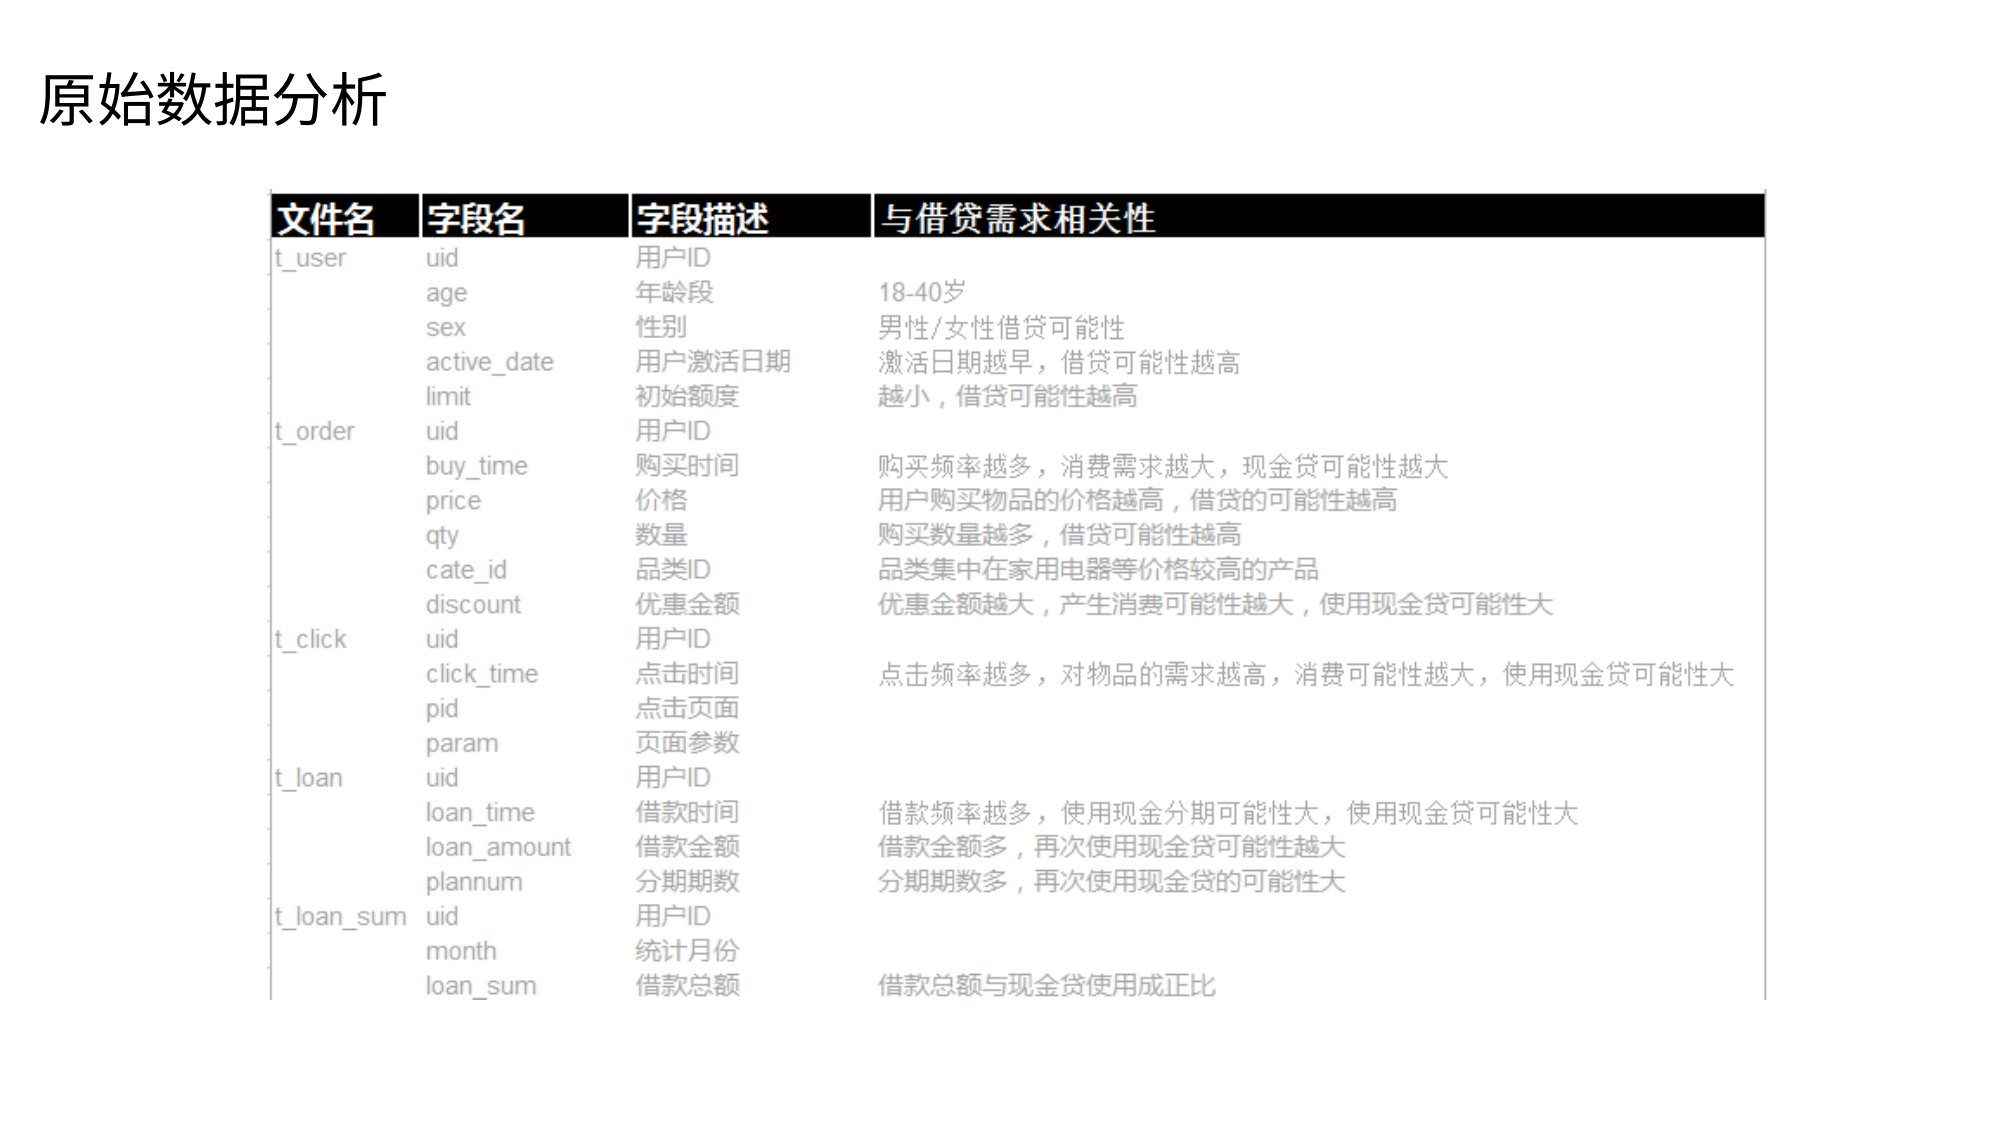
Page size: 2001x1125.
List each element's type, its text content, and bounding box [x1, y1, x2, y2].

text_box 原始数据分析 [24, 55, 436, 141]
picture [267, 189, 1770, 1000]
